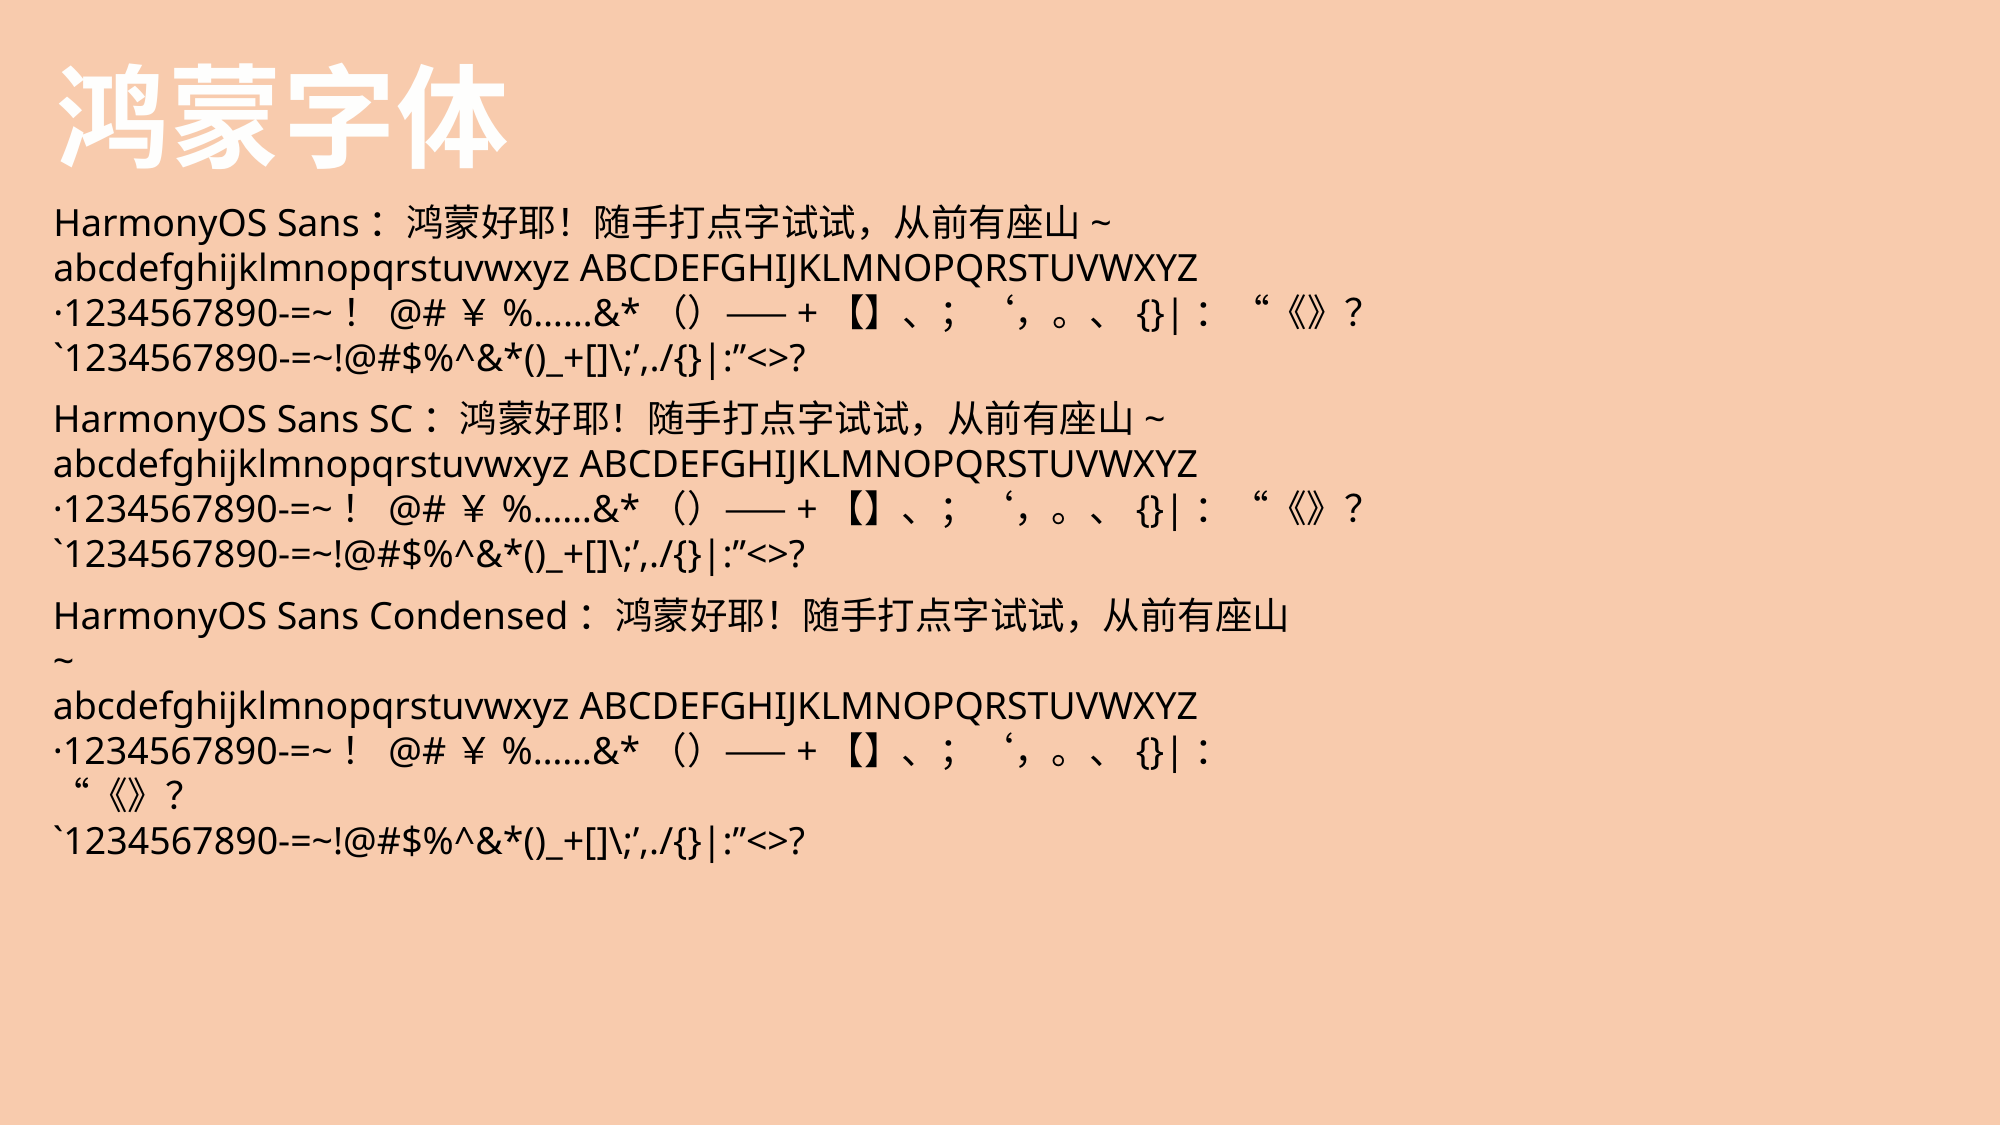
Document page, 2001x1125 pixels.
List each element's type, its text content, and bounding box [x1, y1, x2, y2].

text_box HarmonyOS Sans Condensed：鸿蒙好耶！随手打点字试试，从前有座山~ abcdefghijklmnopqrstuvwxyz ABCDEFGHIJKLMNOPQRSTUVWXYZ ·1234567890-=~！@#￥%……&*（）——+【】、；‘，。、{}|：“《》？ `1234567890-=~!@#$%^&*()_+[]\;’,./{}|:”<>? [38, 585, 1332, 870]
text_box 鸿蒙字体 [41, 39, 525, 190]
text_box HarmonyOS Sans：鸿蒙好耶！随手打点字试试，从前有座山~ abcdefghijklmnopqrstuvwxyz ABCDEFGHIJKLMNOPQRSTUVWXYZ ·1234567890-=~！@#￥%……&*（）——+【】、；‘，。、{}|：“《》？ `1234567890-=~!@#$%^&*()_+[]\;’,./{}|:”<>? [38, 191, 1460, 386]
text_box HarmonyOS Sans SC：鸿蒙好耶！随手打点字试试，从前有座山~ abcdefghijklmnopqrstuvwxyz ABCDEFGHIJKLMNOPQRSTUVWXYZ ·1234567890-=~！@#￥%……&*（）——+【】、；‘，。、{}|：“《》？ `1234567890-=~!@#$%^&*()_+[]\;’,./{}|:”<>? [38, 388, 1389, 583]
